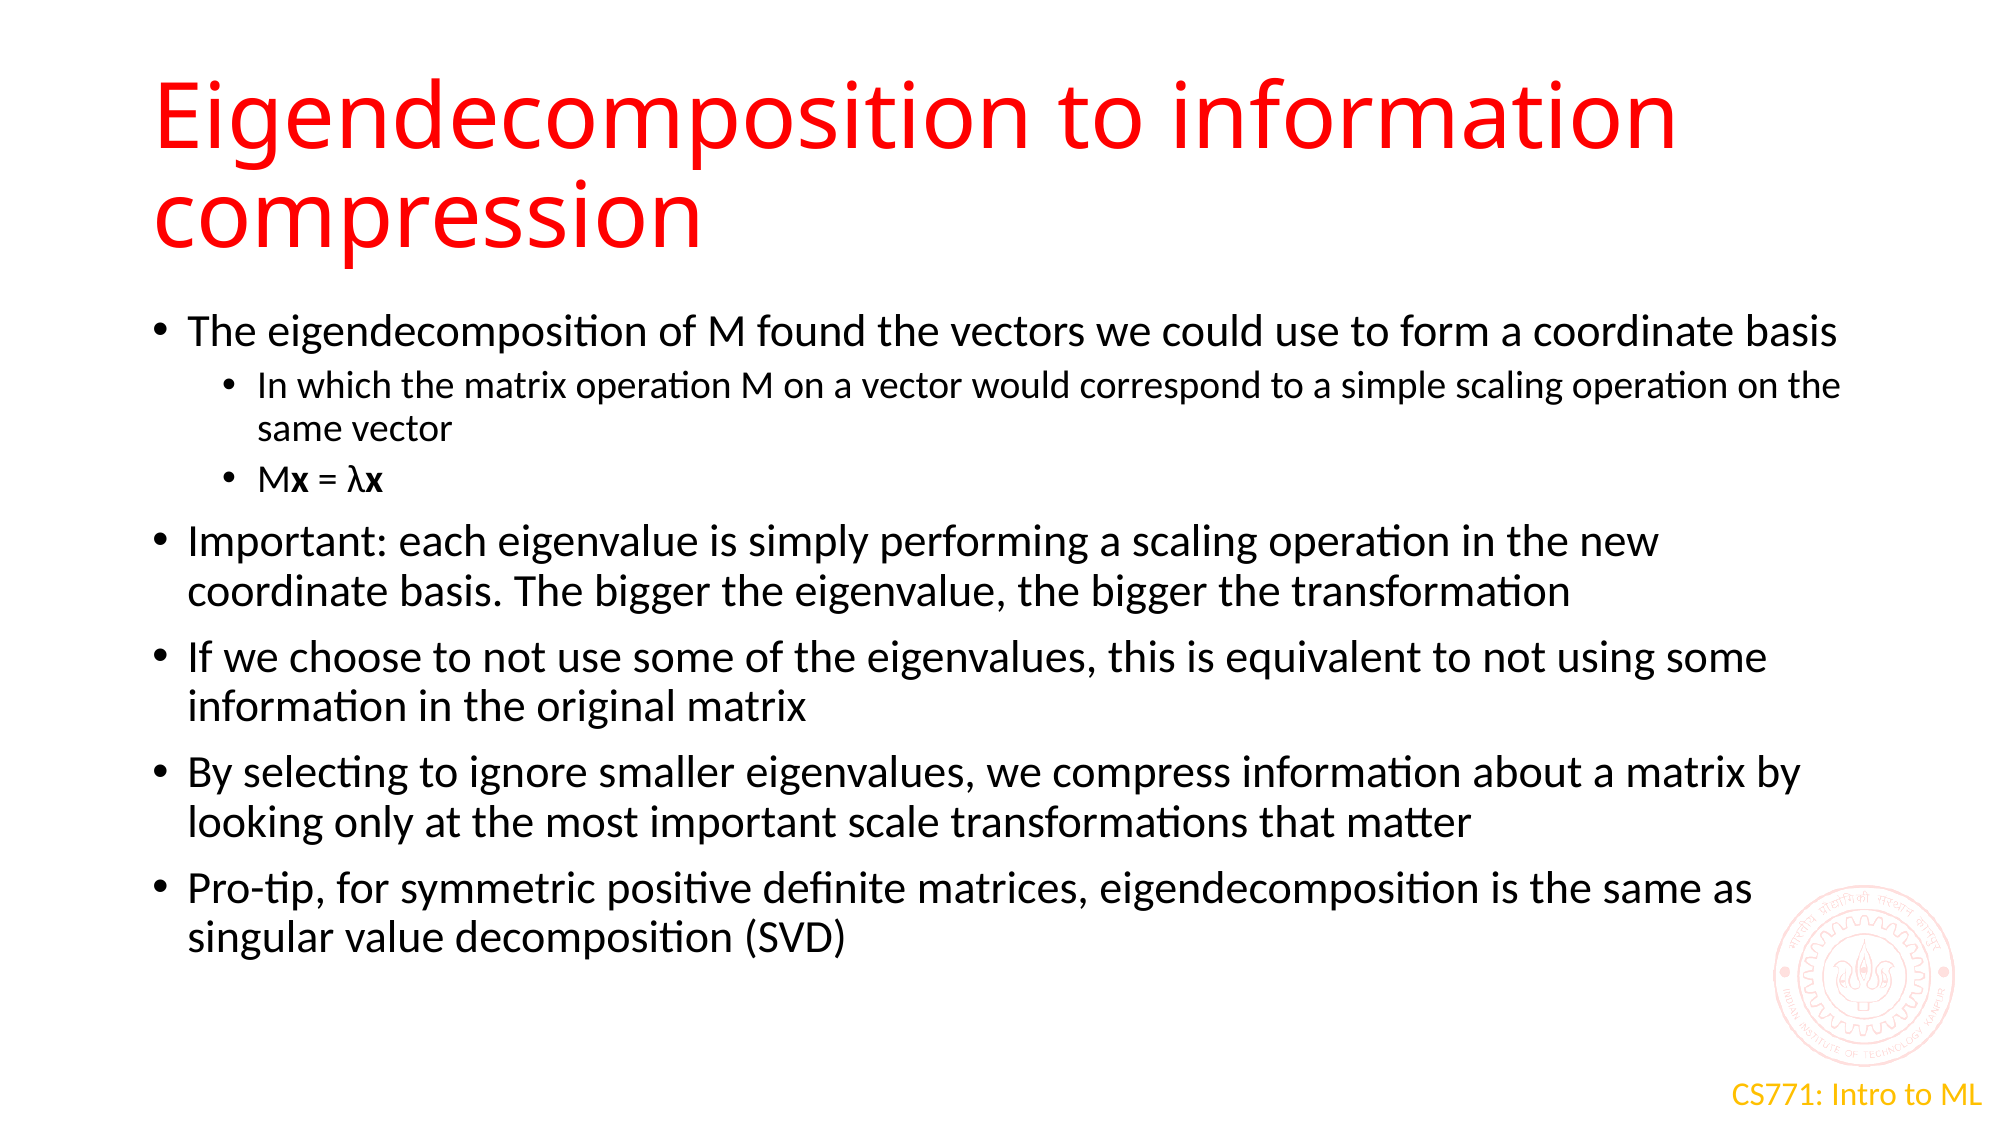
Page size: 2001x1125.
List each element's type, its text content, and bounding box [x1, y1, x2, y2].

title Eigendecomposition to information compression [137, 59, 1863, 278]
list The eigendecomposition of M found the vectors we could use to form a coordinate basis In which the matrix operation M on a vector would correspond to a simple scaling operation on the same vector Mx = λx Important: each eigenvalue is simply performing a scaling operation in the new coordinate basis. The bigger the eigenvalue, the bigger the transformation If we choose to not use some of the eigenvalues, this is equivalent to not using some information in the original matrix By selecting to ignore smaller eigenvalues, we compress information about a matrix by looking only at the most important scale transformations that matter Pro-tip, for symmetric positive definite matrices, eigendecomposition is the same as singular value decomposition (SVD) [137, 299, 1863, 1014]
